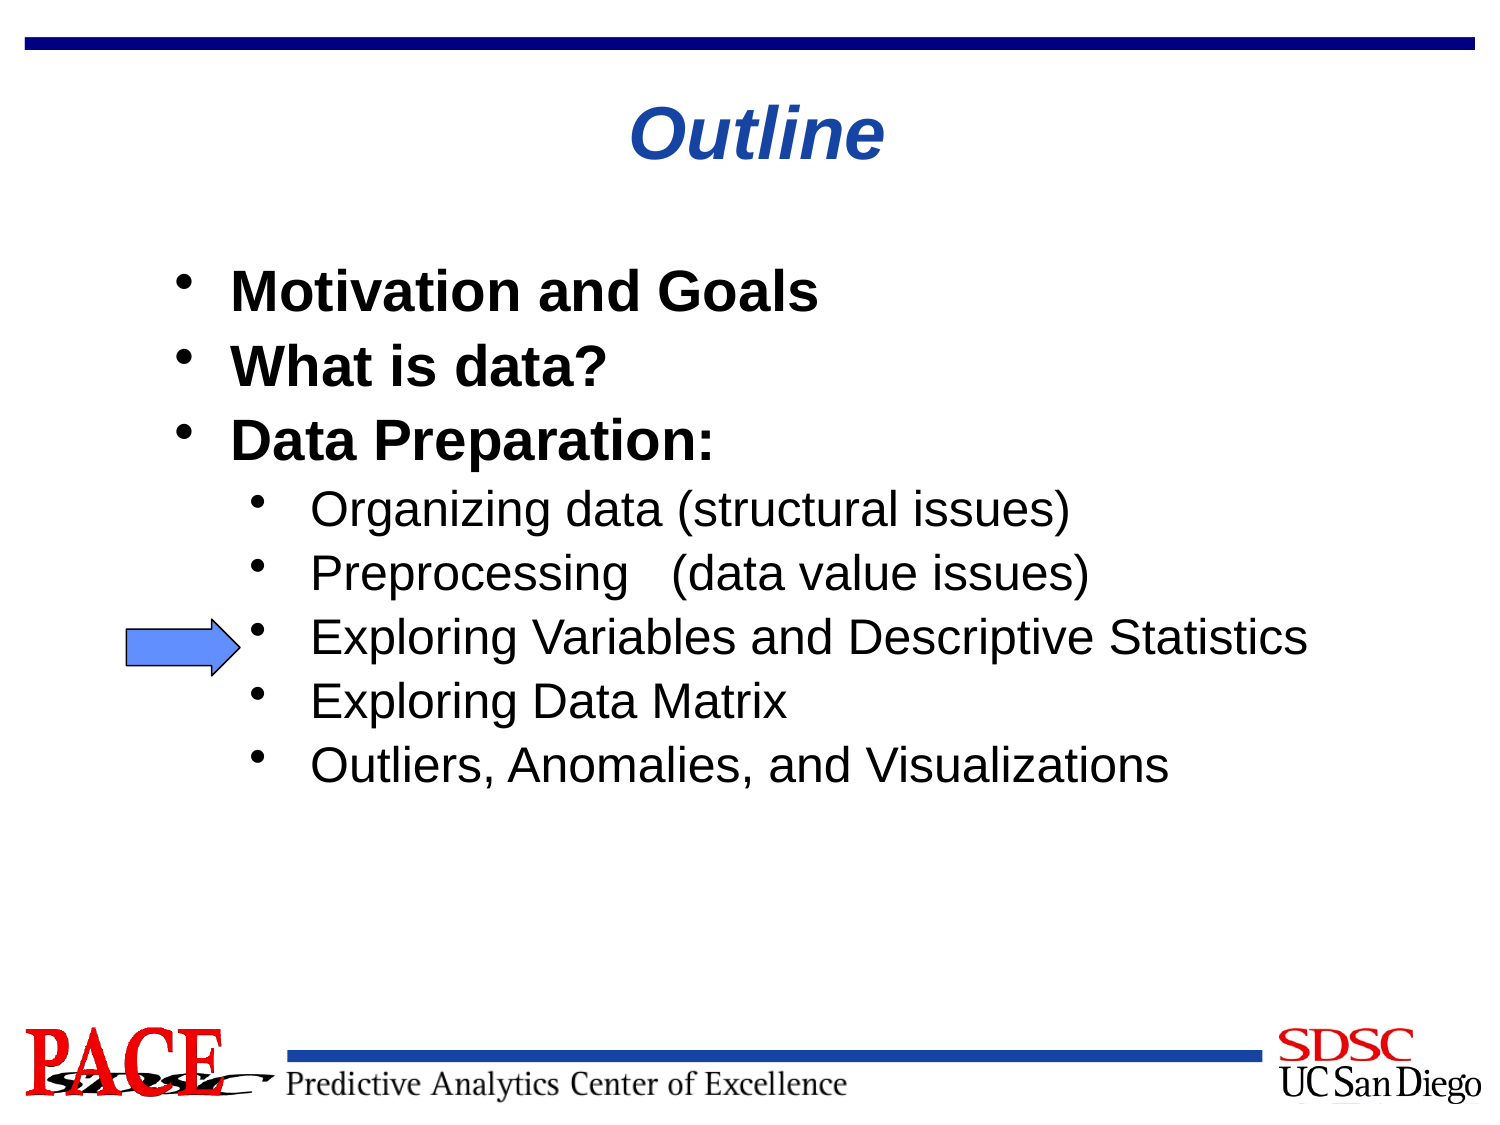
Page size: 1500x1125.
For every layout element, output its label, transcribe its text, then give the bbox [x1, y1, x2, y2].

picture [1279, 1029, 1413, 1061]
picture [1279, 1066, 1481, 1104]
picture [25, 1025, 276, 1101]
title Outline [157, 71, 1358, 197]
text_box [126, 619, 241, 676]
picture [286, 1064, 858, 1103]
list Motivation and Goals What is data? Data Preparation: Organizing data (structural issues) Preprocessing (data value issues) Exploring Variables and Descriptive Statistics Exploring Data Matrix Outliers, Anomalies, and Visualizations [159, 253, 1497, 1029]
